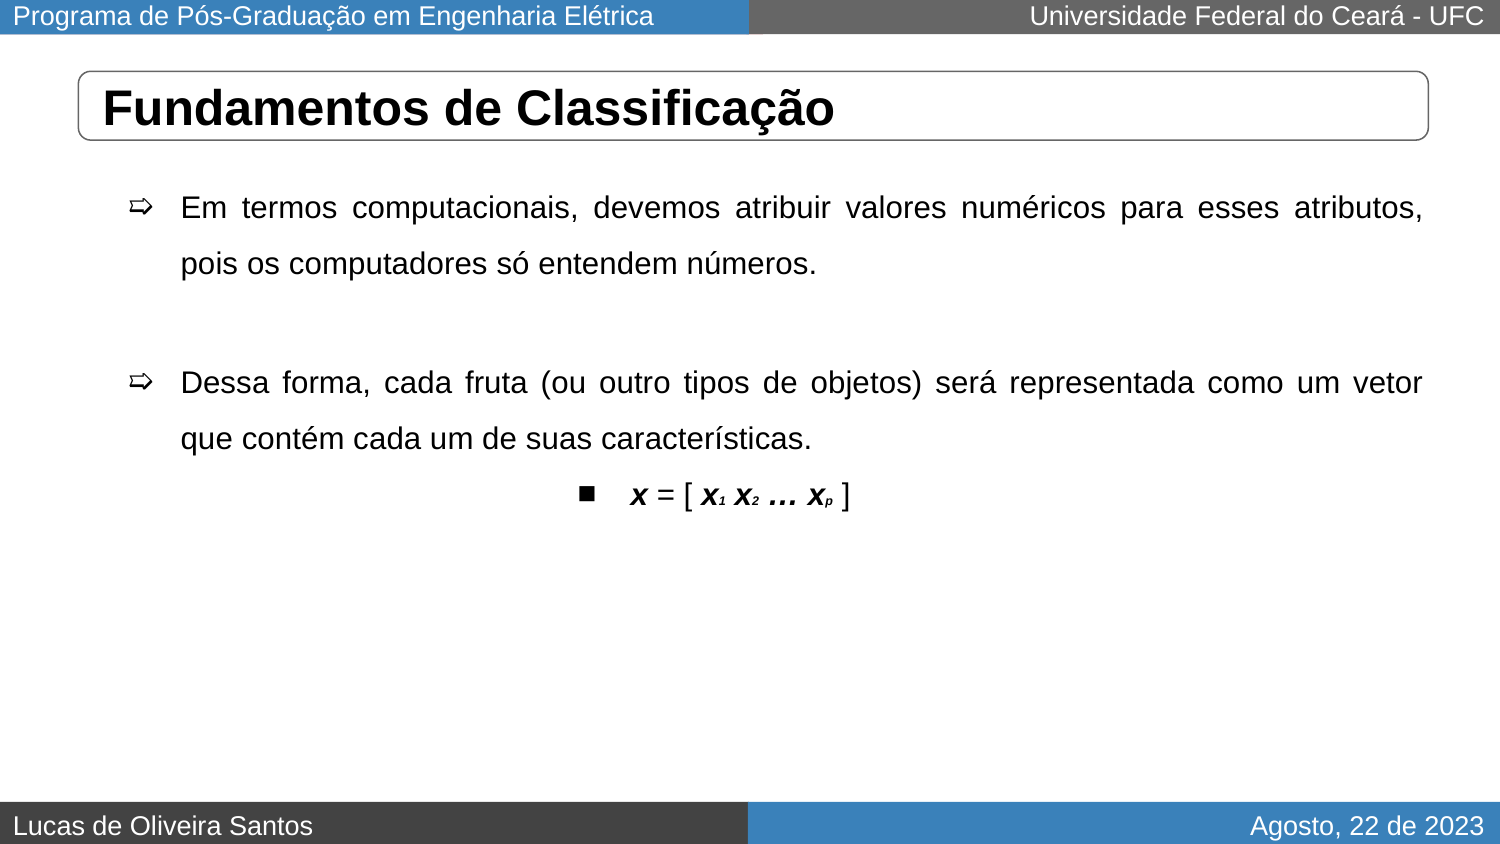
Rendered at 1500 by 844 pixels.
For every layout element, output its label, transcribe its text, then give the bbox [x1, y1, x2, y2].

title Fundamentos de Classificação [87, 70, 1073, 140]
list Em termos computacionais, devemos atribuir valores numéricos para esses atributos, pois os computadores só entendem números. Dessa forma, cada fruta (ou outro tipos de objetos) será representada como um vetor que contém cada um de suas características. x = [ x1 x2 … xp ] [90, 153, 1441, 615]
